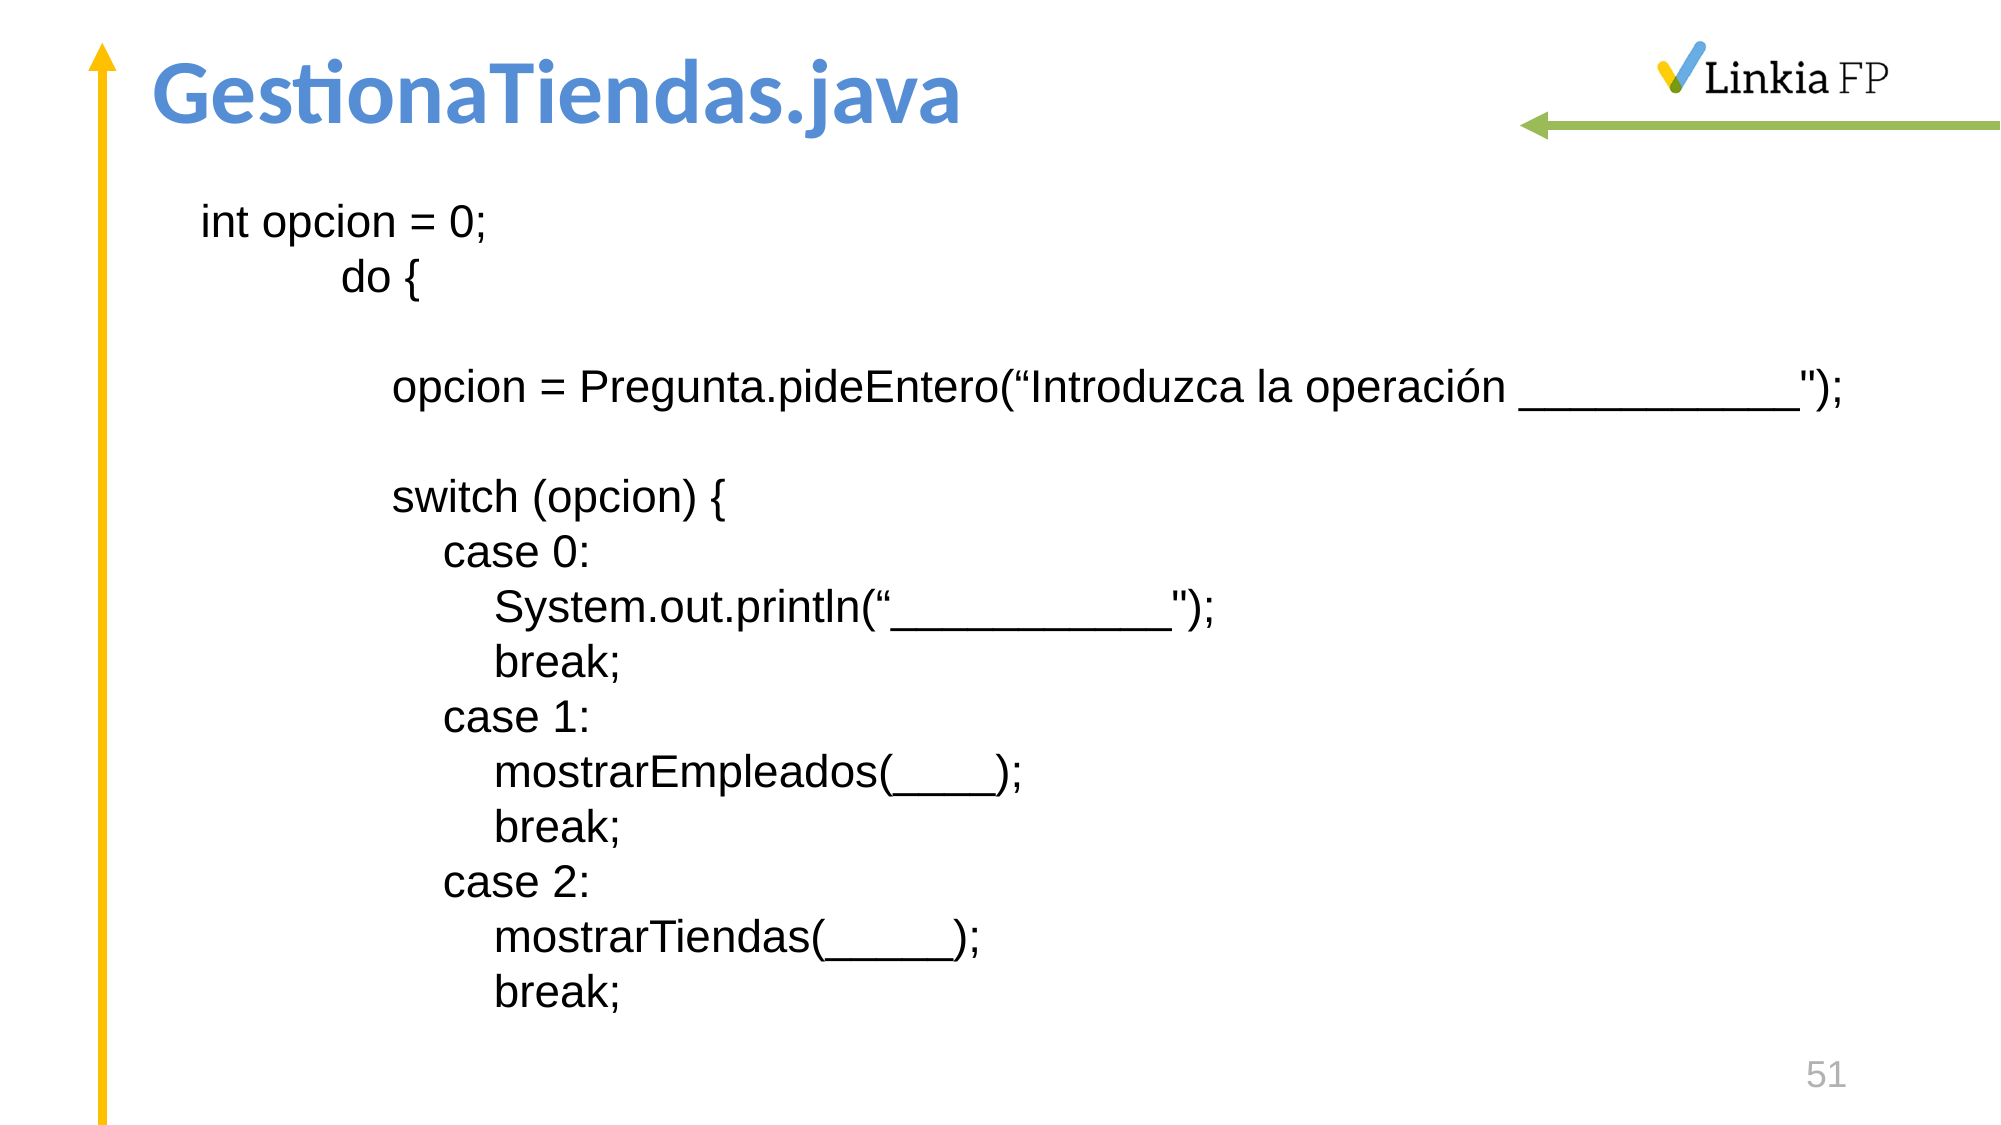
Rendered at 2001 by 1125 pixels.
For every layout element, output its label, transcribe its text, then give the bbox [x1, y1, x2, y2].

text_box int opcion = 0; do { opcion = Pregunta.pideEntero(“Introduzca la operación ___________"); switch (opcion) { case 0: System.out.println(“___________"); break; case 1: mostrarEmpleados(____); break; case 2: mostrarTiendas(_____); break; [173, 184, 2000, 1079]
title GestionaTiendas.java [137, 22, 1946, 151]
slide_number 51 [1412, 1079, 1863, 1103]
